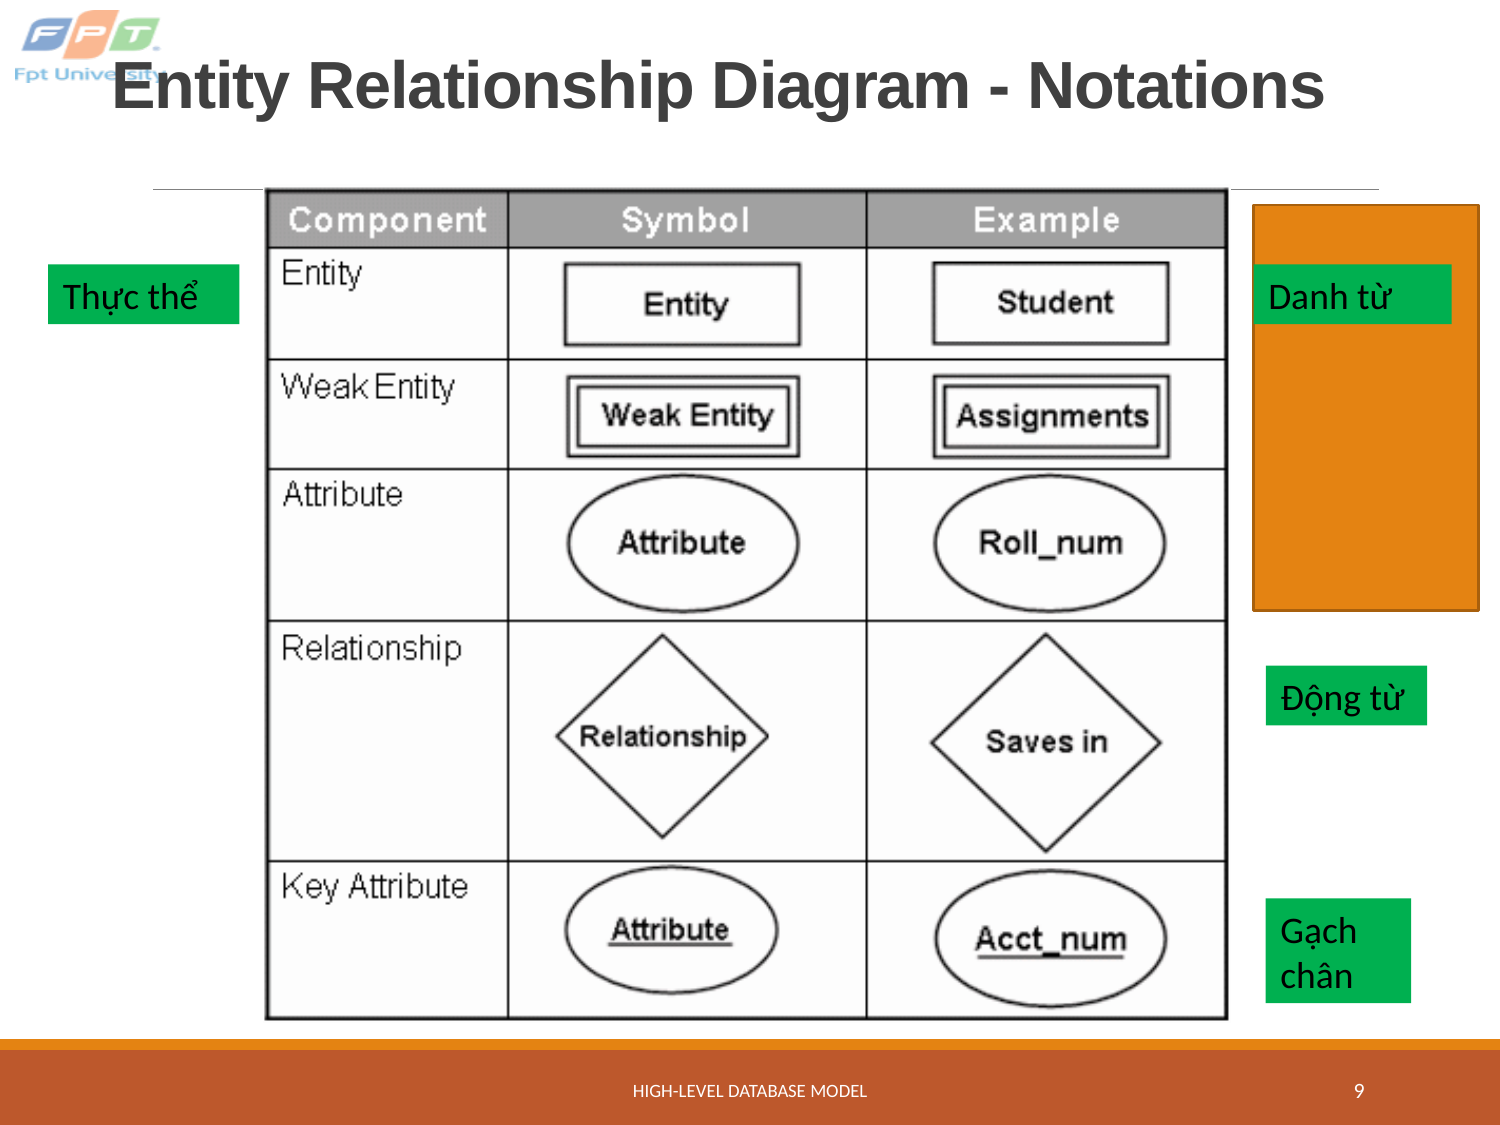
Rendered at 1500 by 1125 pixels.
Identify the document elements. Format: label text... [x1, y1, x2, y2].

text_box Thực thể [48, 264, 240, 325]
text_box Danh từ [1253, 264, 1452, 325]
picture [262, 184, 1232, 1024]
text_box [1252, 204, 1480, 612]
footer High-Level Database Model [453, 1059, 1047, 1120]
title Entity Relationship Diagram - Notations [96, 47, 1399, 185]
slide_number 9 [1218, 1059, 1380, 1120]
text_box [15, 10, 166, 83]
text_box Gạch chân [1265, 898, 1412, 1004]
text_box Động từ [1265, 665, 1428, 726]
